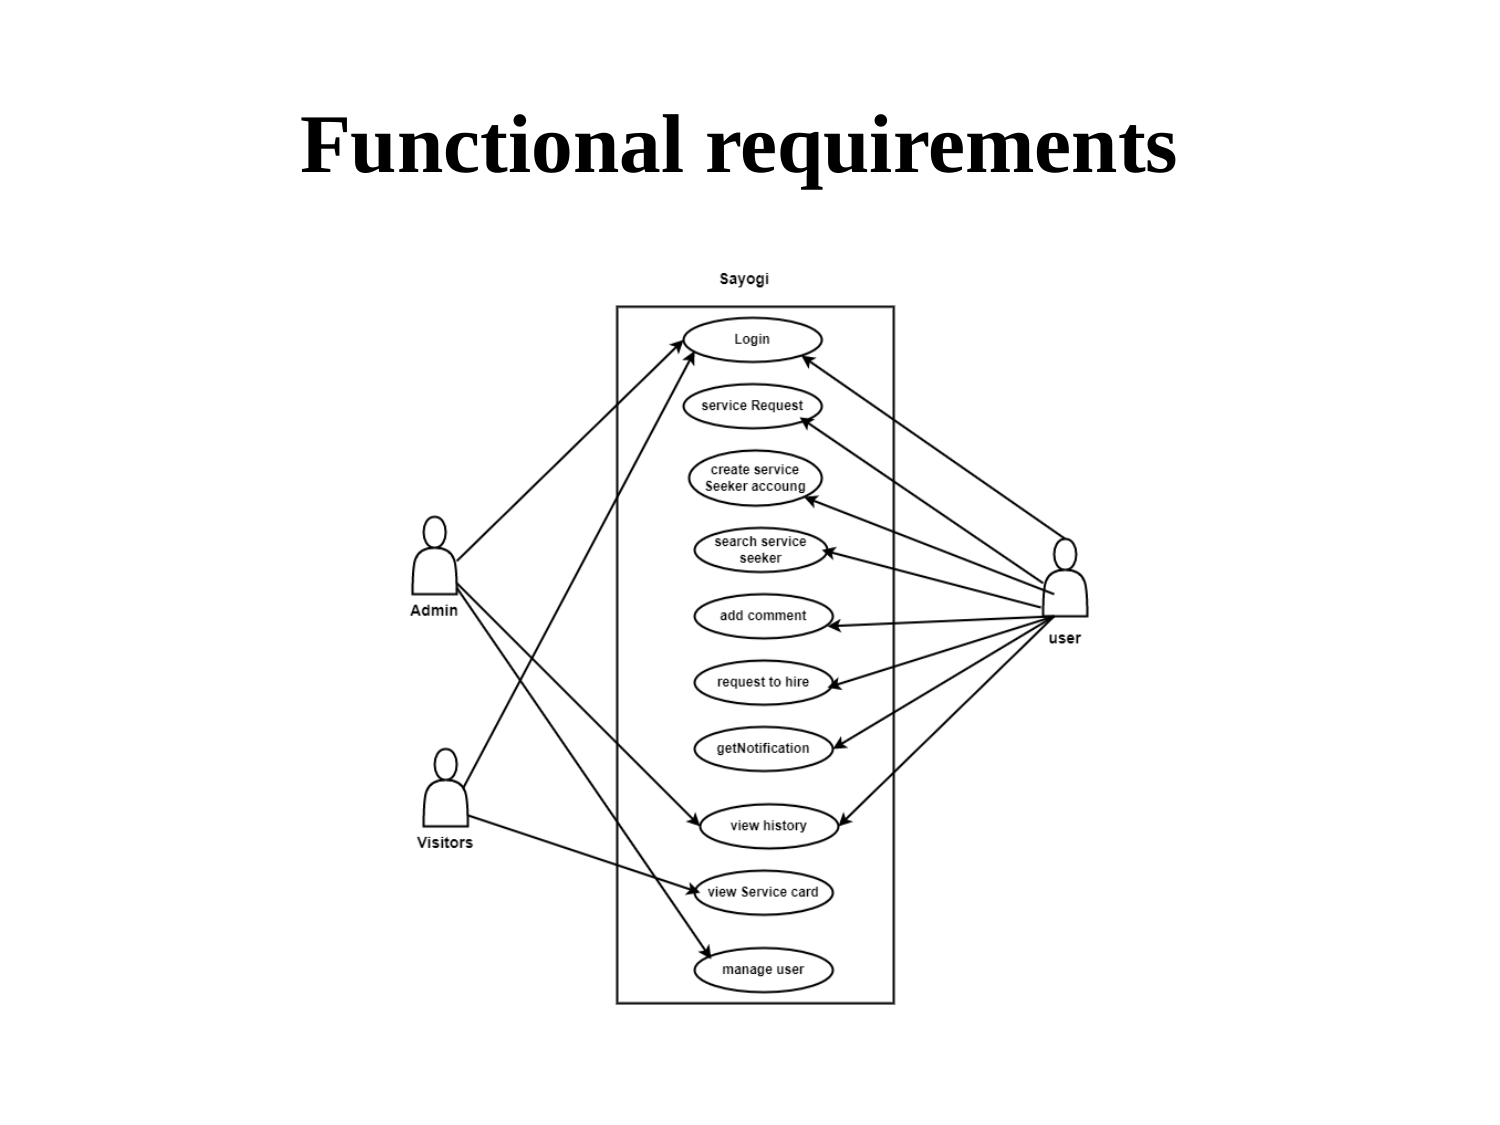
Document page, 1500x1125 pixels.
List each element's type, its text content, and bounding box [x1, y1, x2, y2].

title Functional requirements [75, 45, 1425, 233]
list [401, 262, 1099, 1006]
